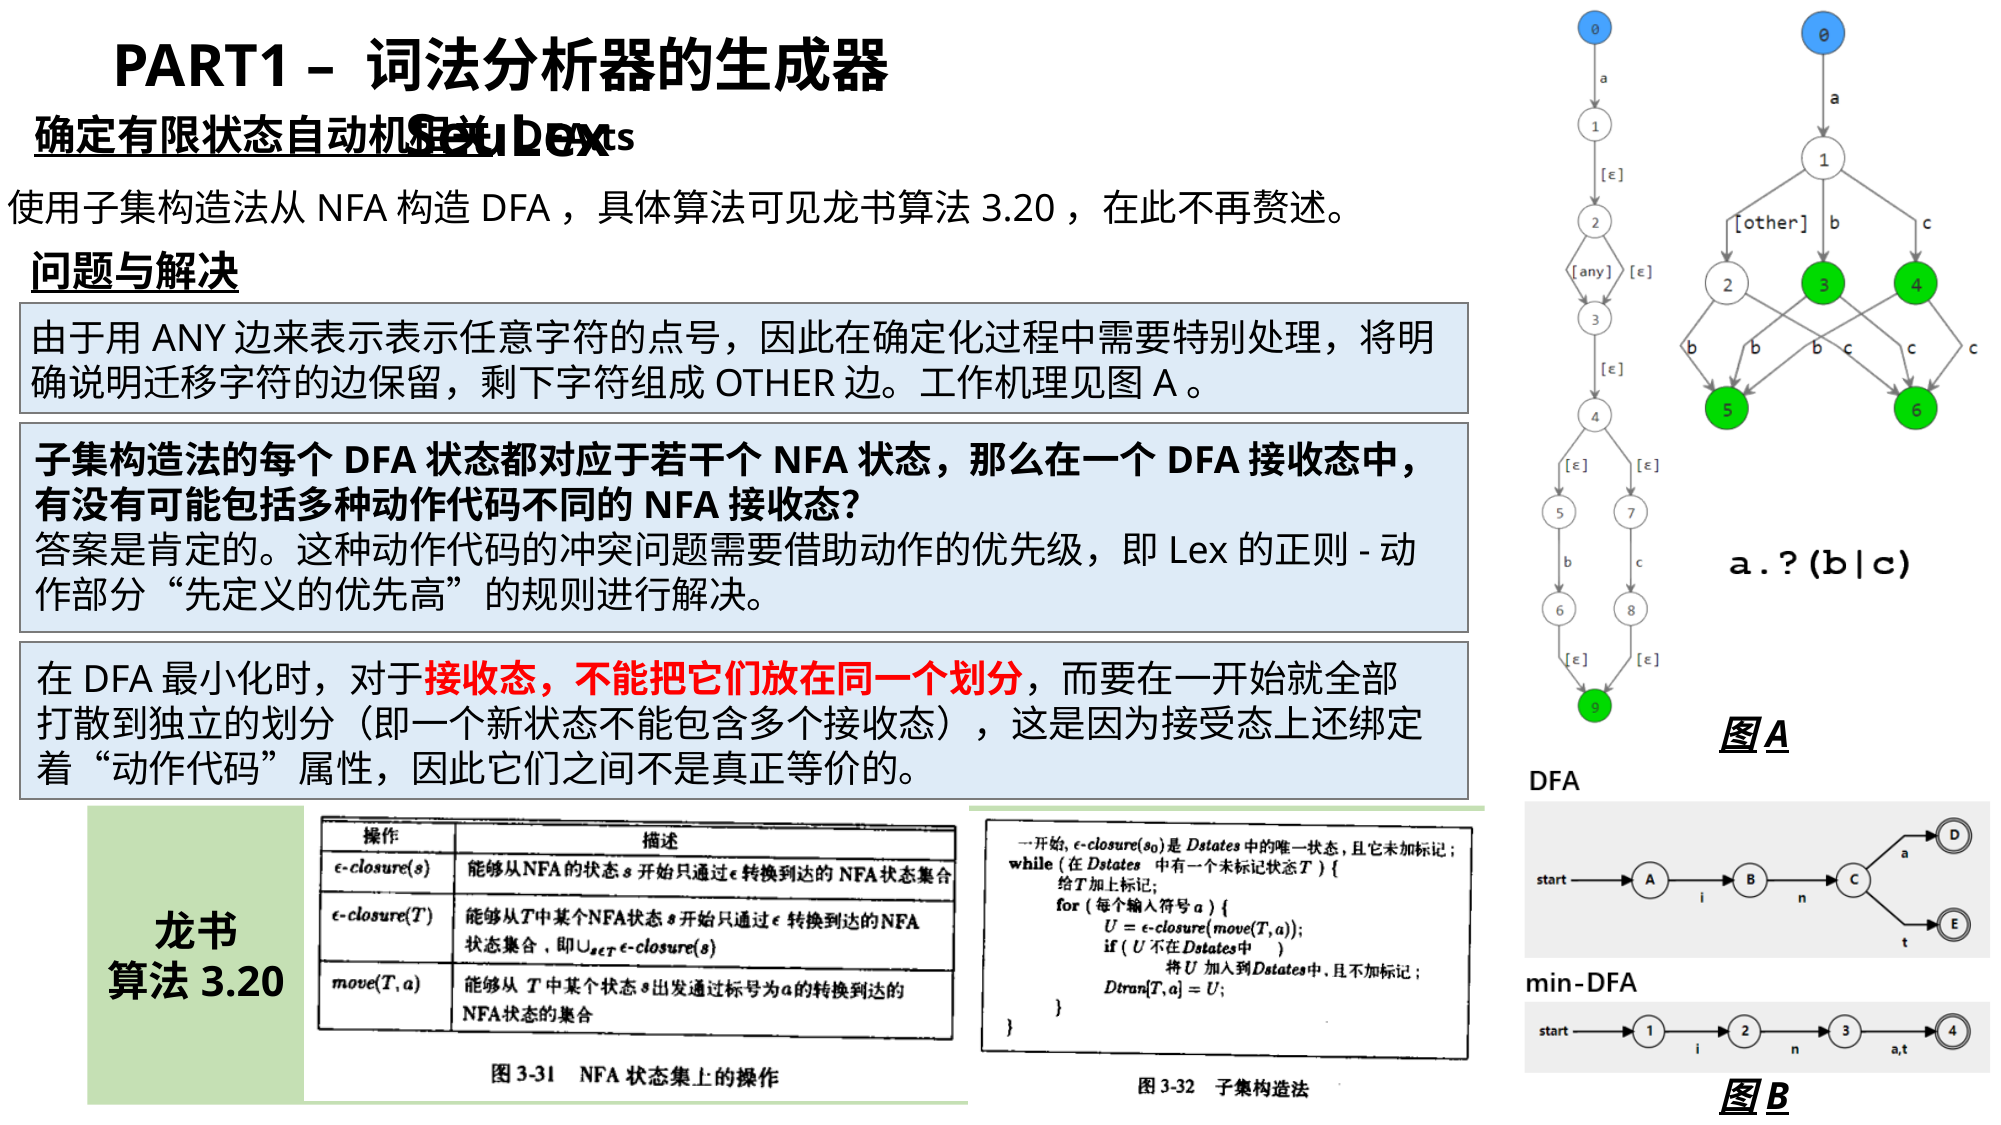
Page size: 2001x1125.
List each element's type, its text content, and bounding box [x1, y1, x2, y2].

text_box 龙书 算法3.20 [92, 896, 300, 1012]
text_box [19, 422, 1468, 632]
text_box [19, 641, 1469, 800]
text_box [86, 804, 1486, 1106]
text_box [1518, 762, 1998, 1125]
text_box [1508, 6, 2000, 763]
text_box 使用子集构造法从NFA构造DFA，具体算法可见龙书算法3.20，在此不再赘述。 [0, 176, 1380, 237]
text_box 在DFA最小化时，对于接收态，不能把它们放在同一个划分，而要在一开始就全部打散到独立的划分（即一个新状态不能包含多个接收态），这是因为接受态上还绑定着“动作代码”属性，因此它们之间不是真正等价的。 [21, 647, 1451, 798]
text_box PART1 – 词法分析器的生成器SeuLex [15, 20, 1000, 175]
text_box [19, 302, 1469, 414]
text_box 问题与解决 [15, 237, 299, 303]
text_box 由于用ANY边来表示表示任意字符的点号，因此在确定化过程中需要特别处理，将明确说明迁移字符的边保留，剩下字符组成OTHER边。工作机理见图A。 [15, 306, 1465, 412]
picture [304, 805, 1485, 1105]
